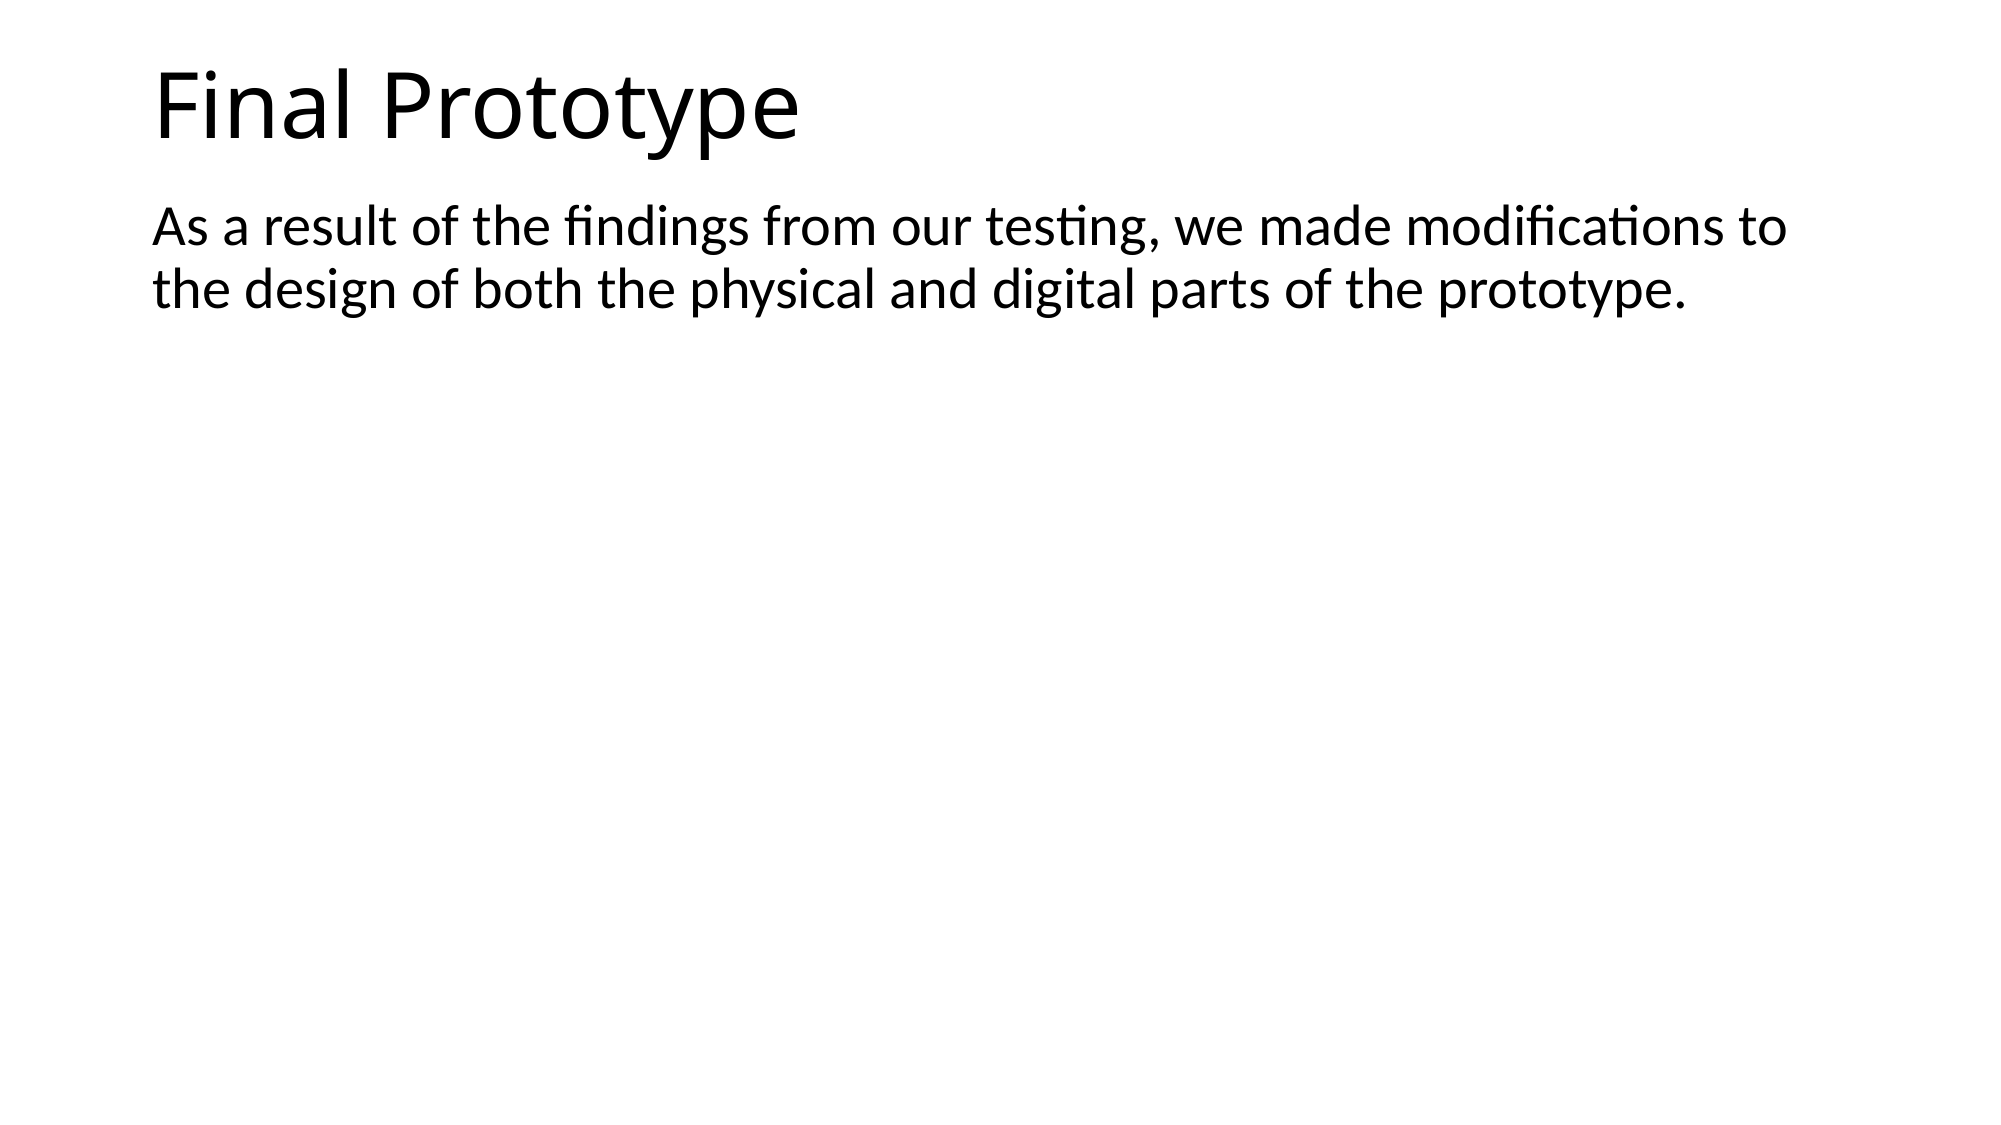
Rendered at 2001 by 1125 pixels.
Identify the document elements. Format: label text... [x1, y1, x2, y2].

list As a result of the findings from our testing, we made modifications to the design of both the physical and digital parts of the prototype. [137, 187, 1863, 902]
title Final Prototype [137, 0, 1863, 187]
